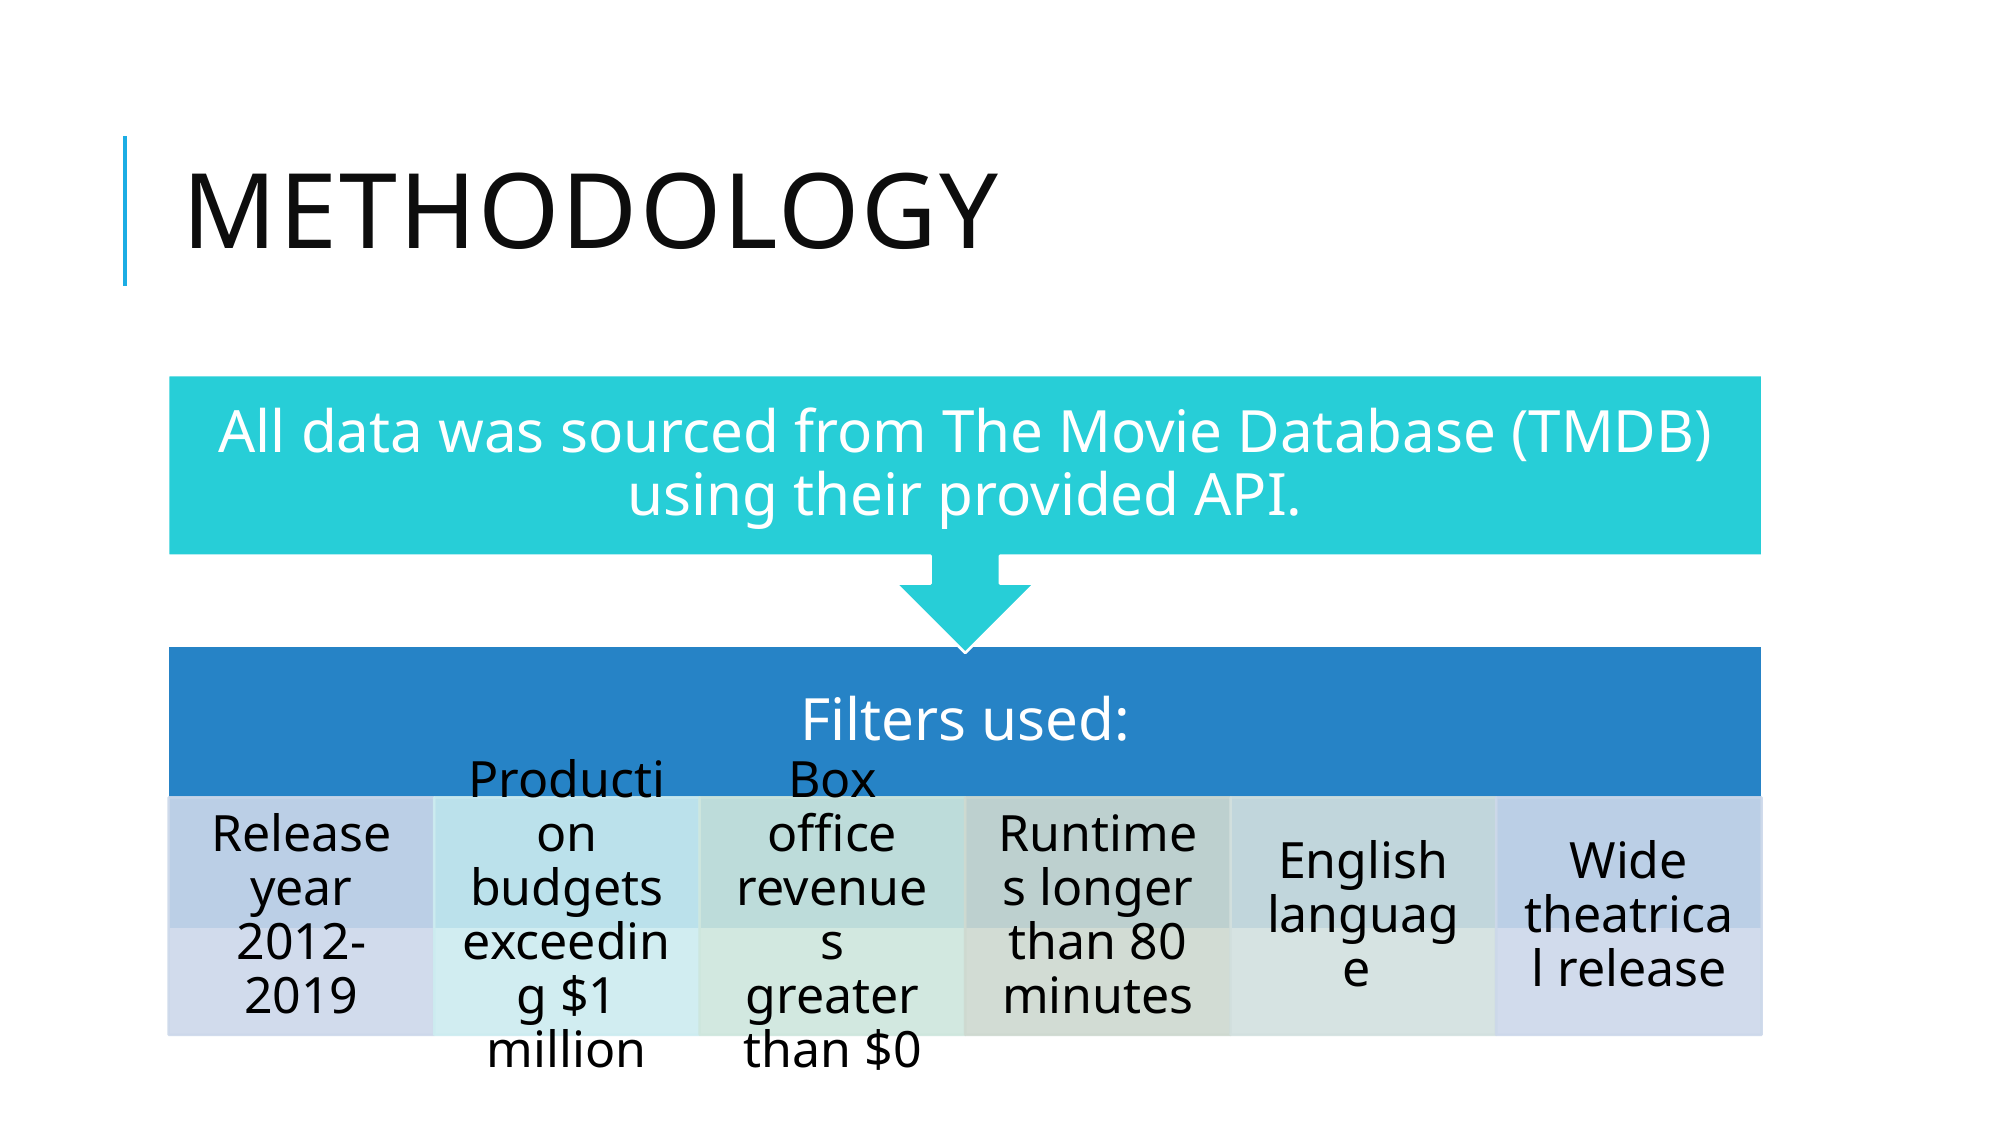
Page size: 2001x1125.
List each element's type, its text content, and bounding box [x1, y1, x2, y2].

title Methodology [168, 96, 1763, 342]
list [167, 374, 1763, 1036]
